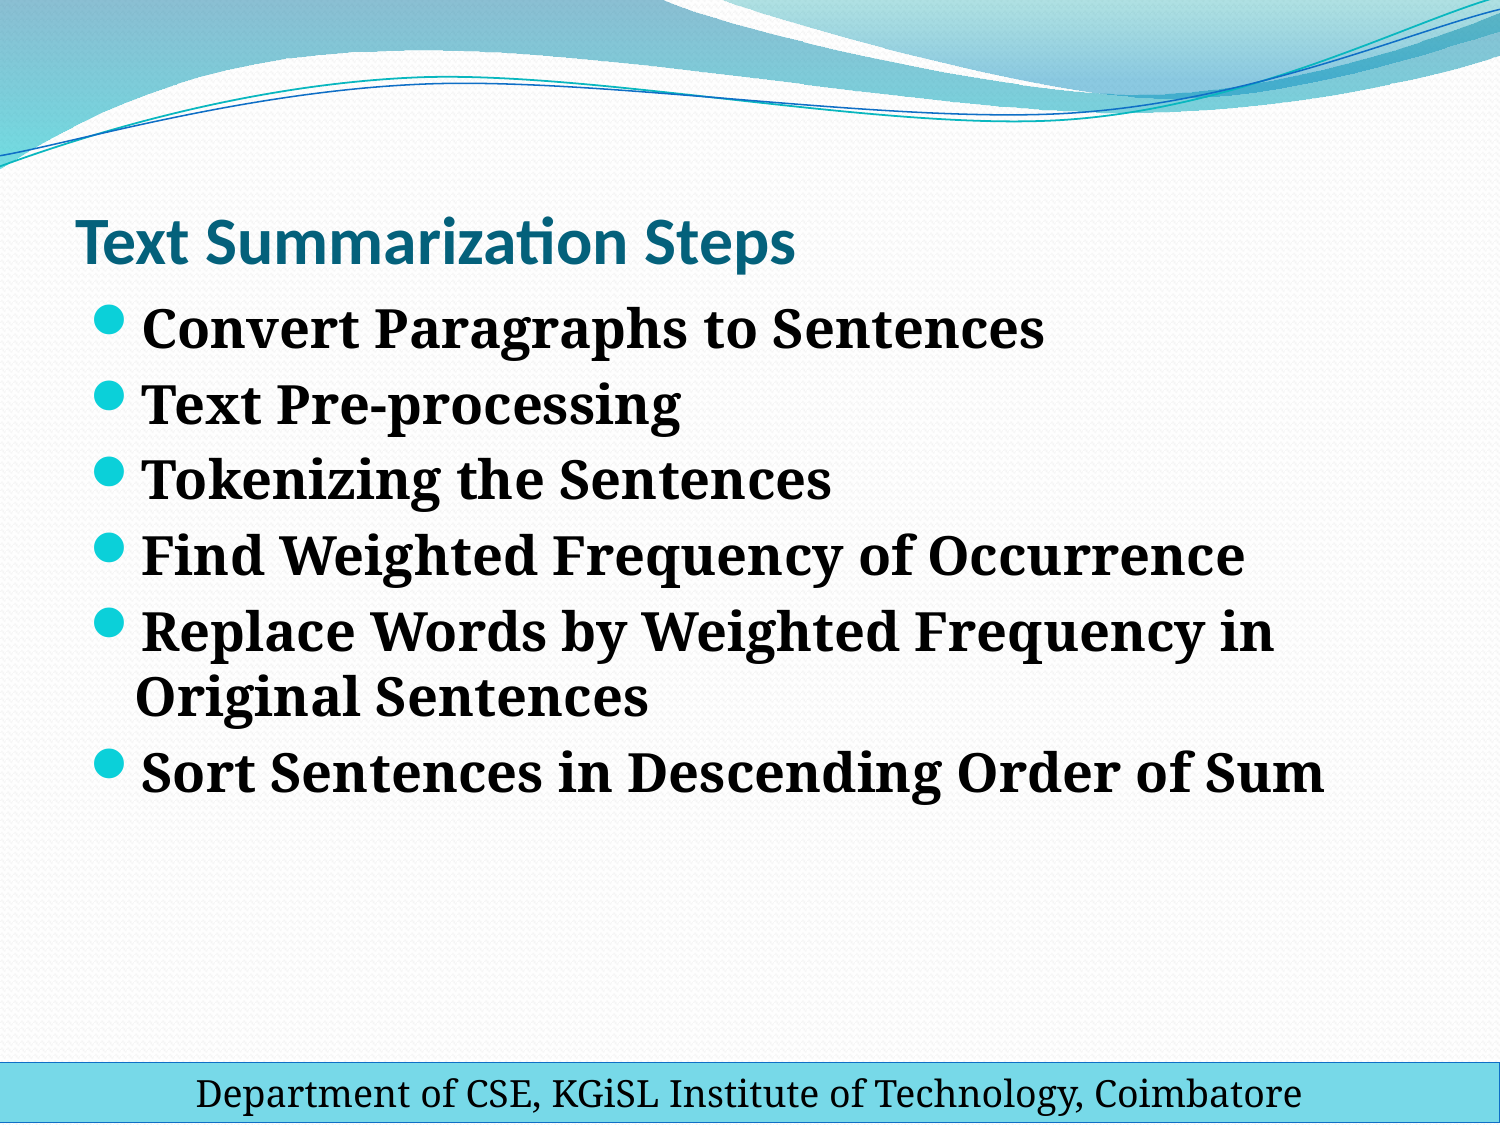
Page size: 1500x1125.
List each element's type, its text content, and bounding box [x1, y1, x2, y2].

title Text Summarization Steps [75, 187, 1425, 286]
text_box Department of CSE, KGiSL Institute of Technology, Coimbatore [0, 1062, 1500, 1123]
list Convert Paragraphs to Sentences Text Pre-processing Tokenizing the Sentences Find Weighted Frequency of Occurrence Replace Words by Weighted Frequency in Original Sentences Sort Sentences in Descending Order of Sum [75, 286, 1425, 1007]
